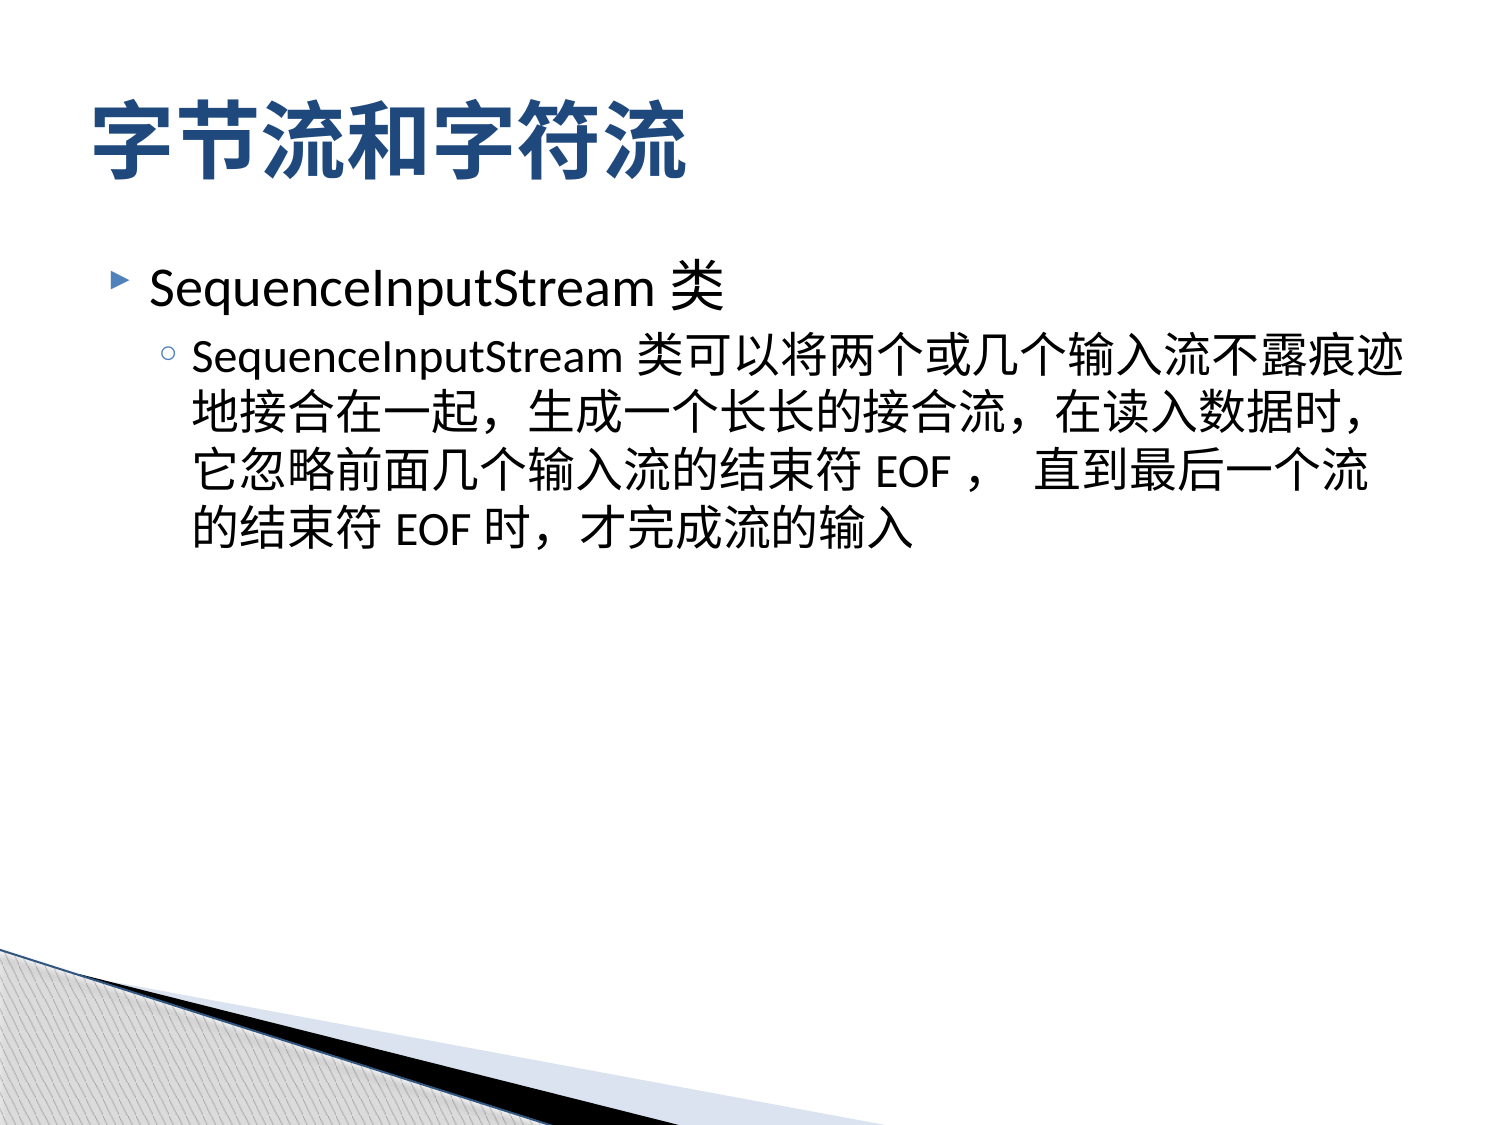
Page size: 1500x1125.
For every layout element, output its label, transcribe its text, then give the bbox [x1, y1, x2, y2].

title 字节流和字符流 [75, 45, 1425, 233]
list SequenceInputStream类 SequenceInputStream类可以将两个或几个输入流不露痕迹地接合在一起，生成一个长长的接合流，在读入数据时，它忽略前面几个输入流的结束符EOF，直到最后一个流的结束符EOF时，才完成流的输入 [75, 243, 1425, 337]
text_box [75, 337, 1438, 1025]
